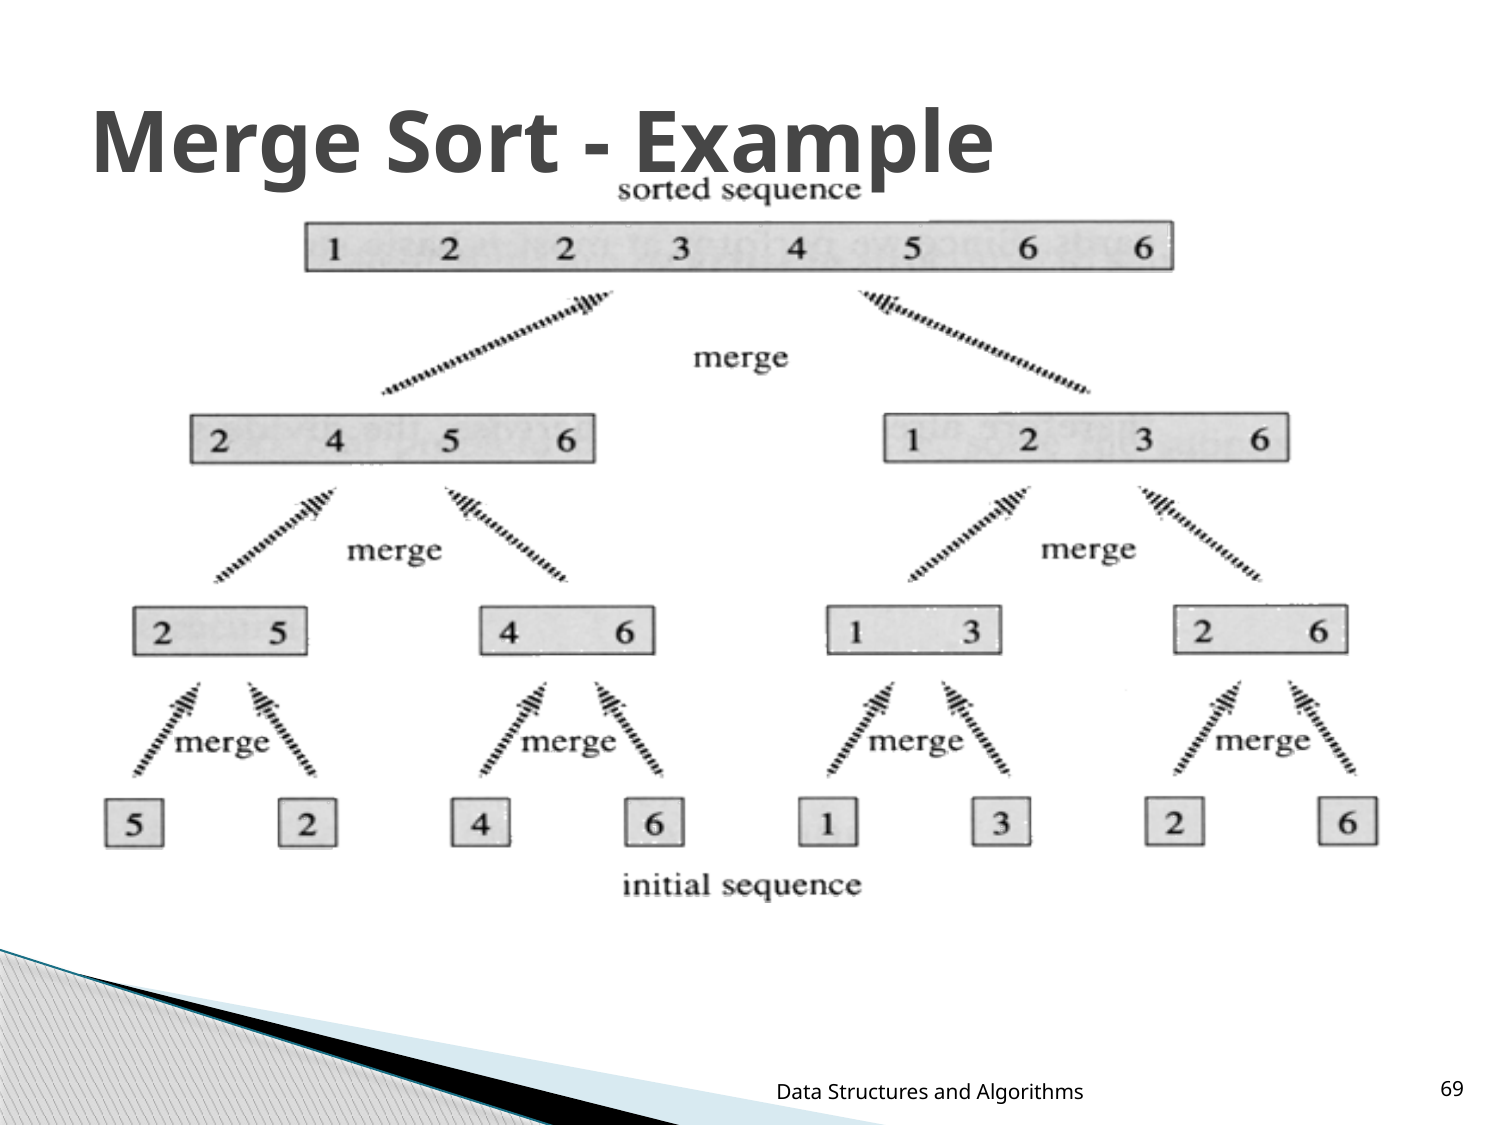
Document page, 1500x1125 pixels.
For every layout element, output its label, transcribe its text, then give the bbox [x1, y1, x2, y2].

footer Data Structures and Algorithms [718, 1051, 1105, 1112]
slide_number 69 [1418, 1051, 1479, 1112]
title Merge Sort - Example [75, 45, 1425, 233]
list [99, 174, 1388, 903]
